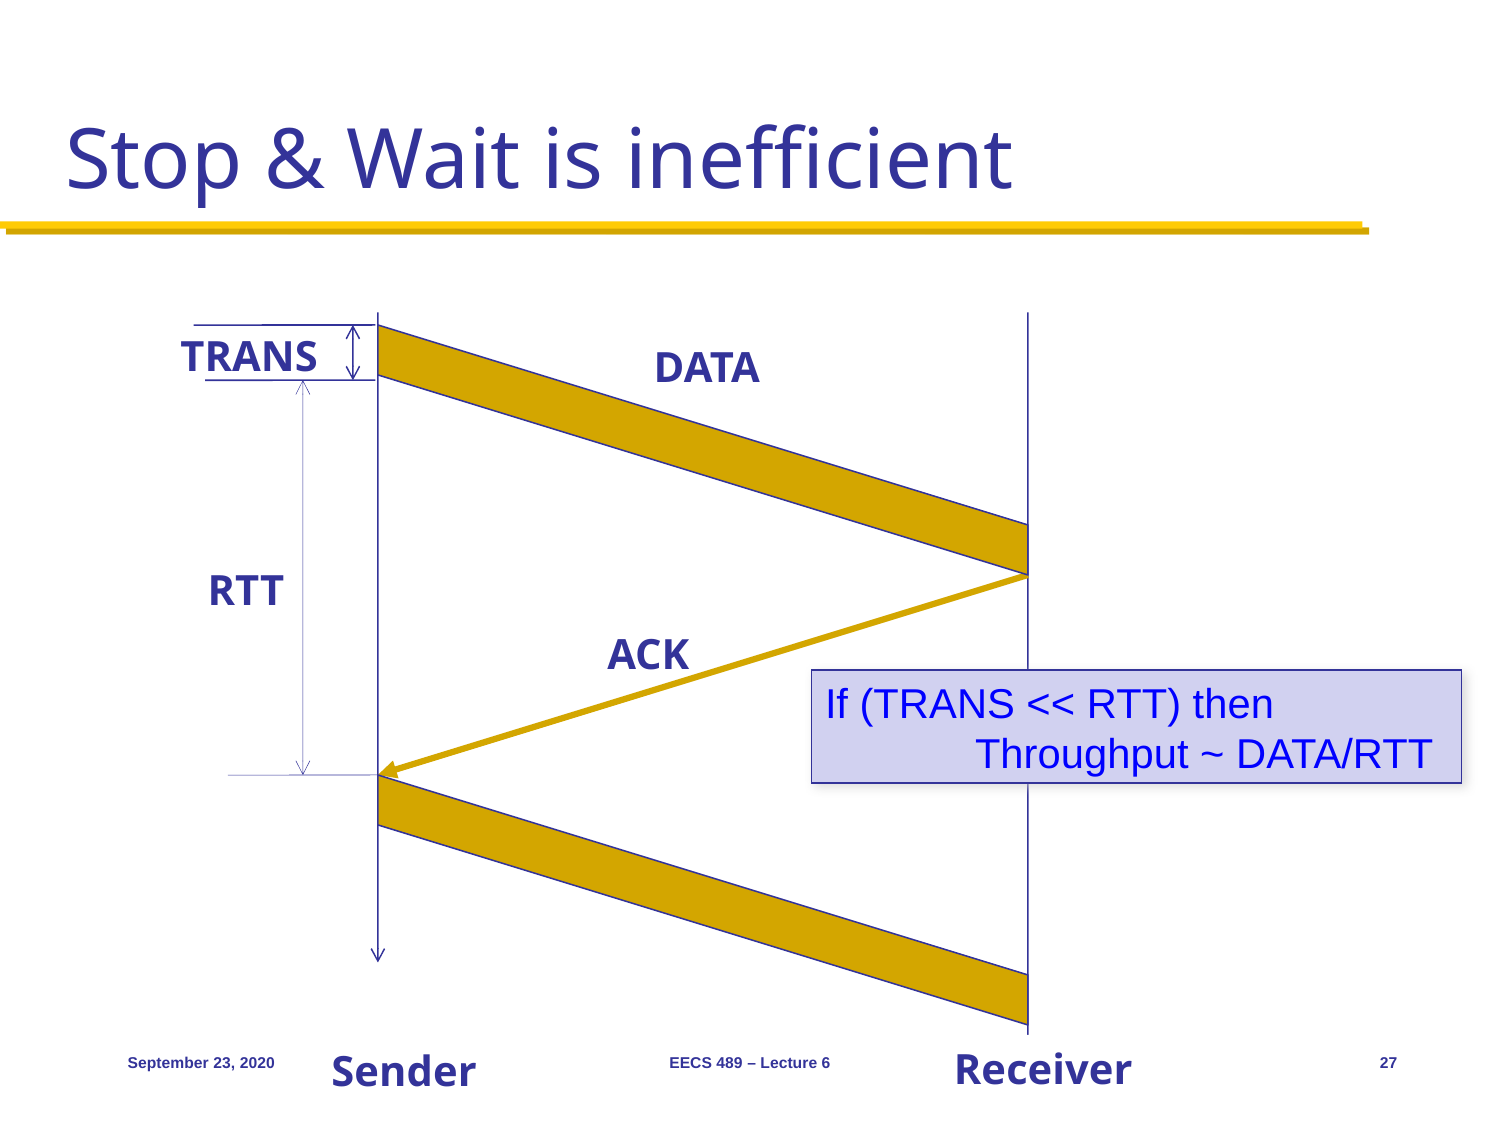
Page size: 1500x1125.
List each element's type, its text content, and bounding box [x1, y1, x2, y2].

text_box If (TRANS << RTT) then Throughput ~ DATA/RTT [811, 669, 1462, 784]
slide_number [112, 1024, 426, 1101]
text_box DATA [638, 333, 775, 399]
text_box [377, 775, 1028, 1025]
footer EECS 489 – Lecture 6 [512, 1024, 988, 1101]
text_box RTT [192, 556, 300, 622]
text_box Sender [316, 1037, 492, 1103]
text_box [295, 388, 311, 775]
text_box ACK [592, 620, 705, 686]
text_box [378, 686, 668, 778]
text_box TRANS [165, 322, 333, 388]
slide_number 27 [1312, 1024, 1413, 1101]
text_box Receiver [988, 1034, 1148, 1100]
text_box [377, 324, 1028, 575]
text_box [370, 825, 386, 963]
title Stop & Wait is inefficient [49, 24, 1451, 213]
text_box [345, 324, 361, 381]
